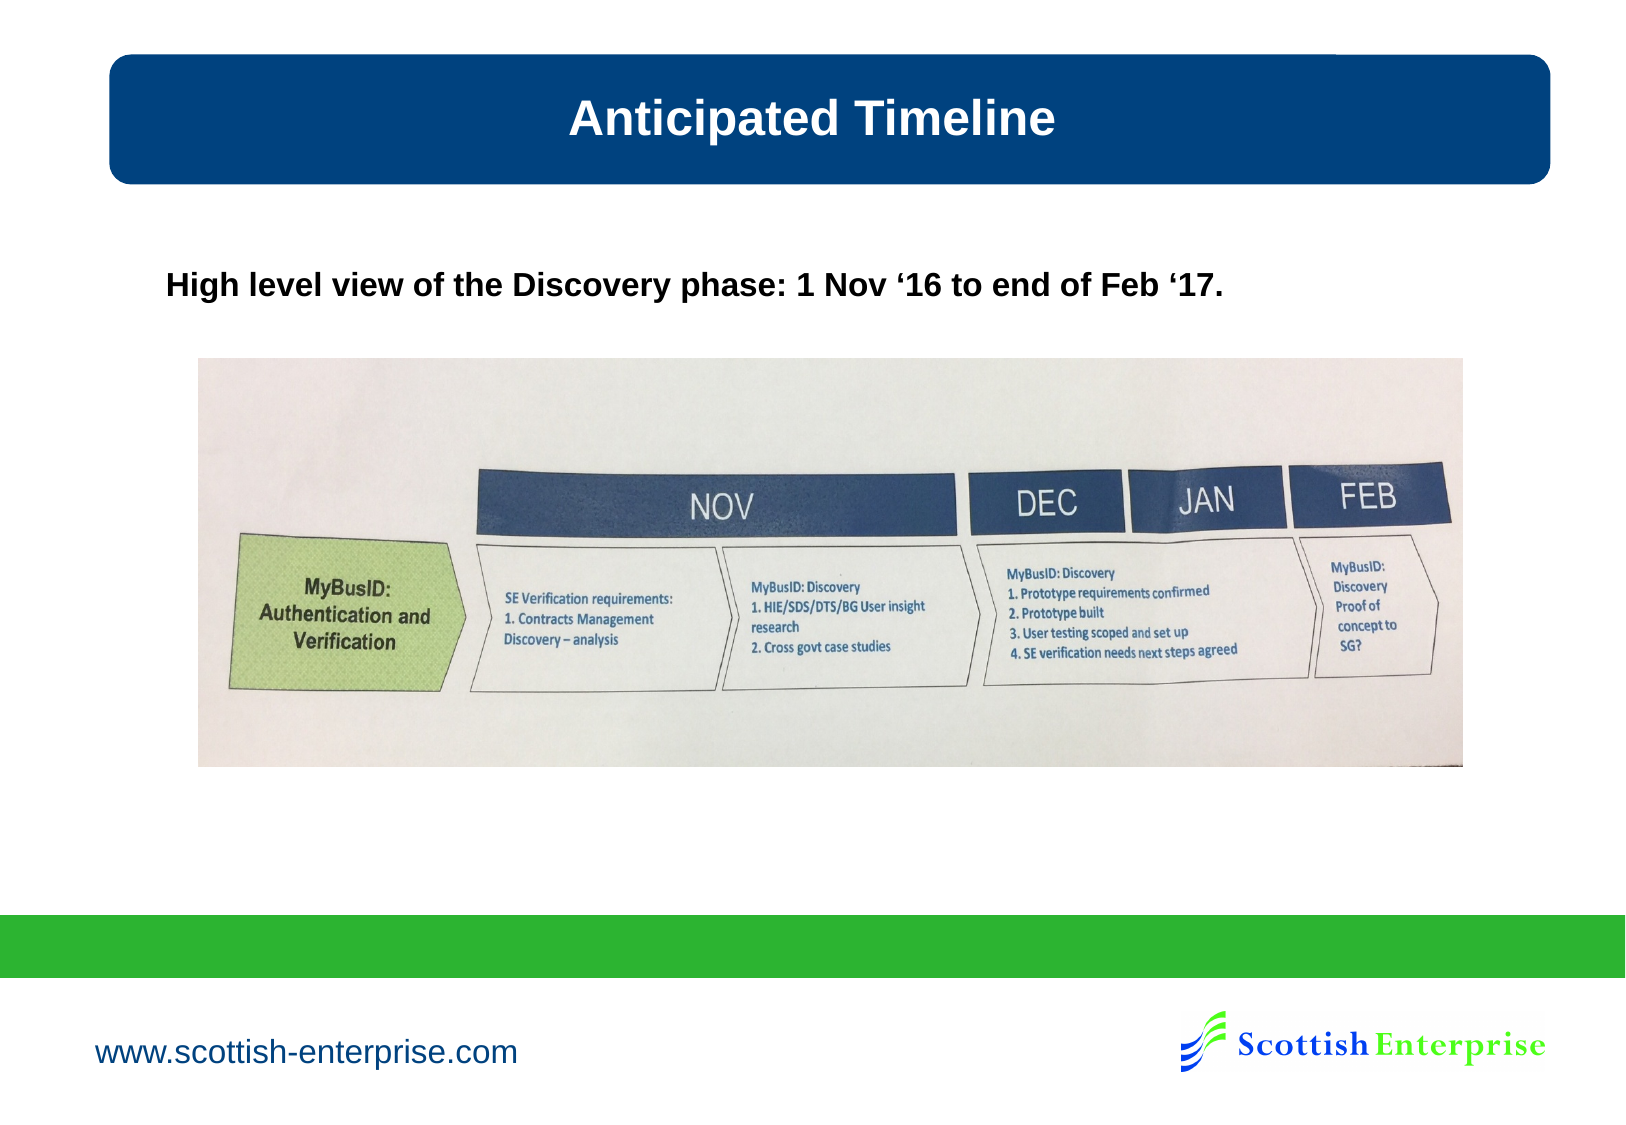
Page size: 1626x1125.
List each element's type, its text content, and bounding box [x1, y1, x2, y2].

list Anticipated Timeline [162, 78, 1463, 173]
picture [197, 358, 1463, 767]
picture [1181, 1011, 1545, 1072]
list High level view of the Discovery phase: 1 Nov ‘16 to end of Feb ‘17. [151, 255, 1510, 835]
